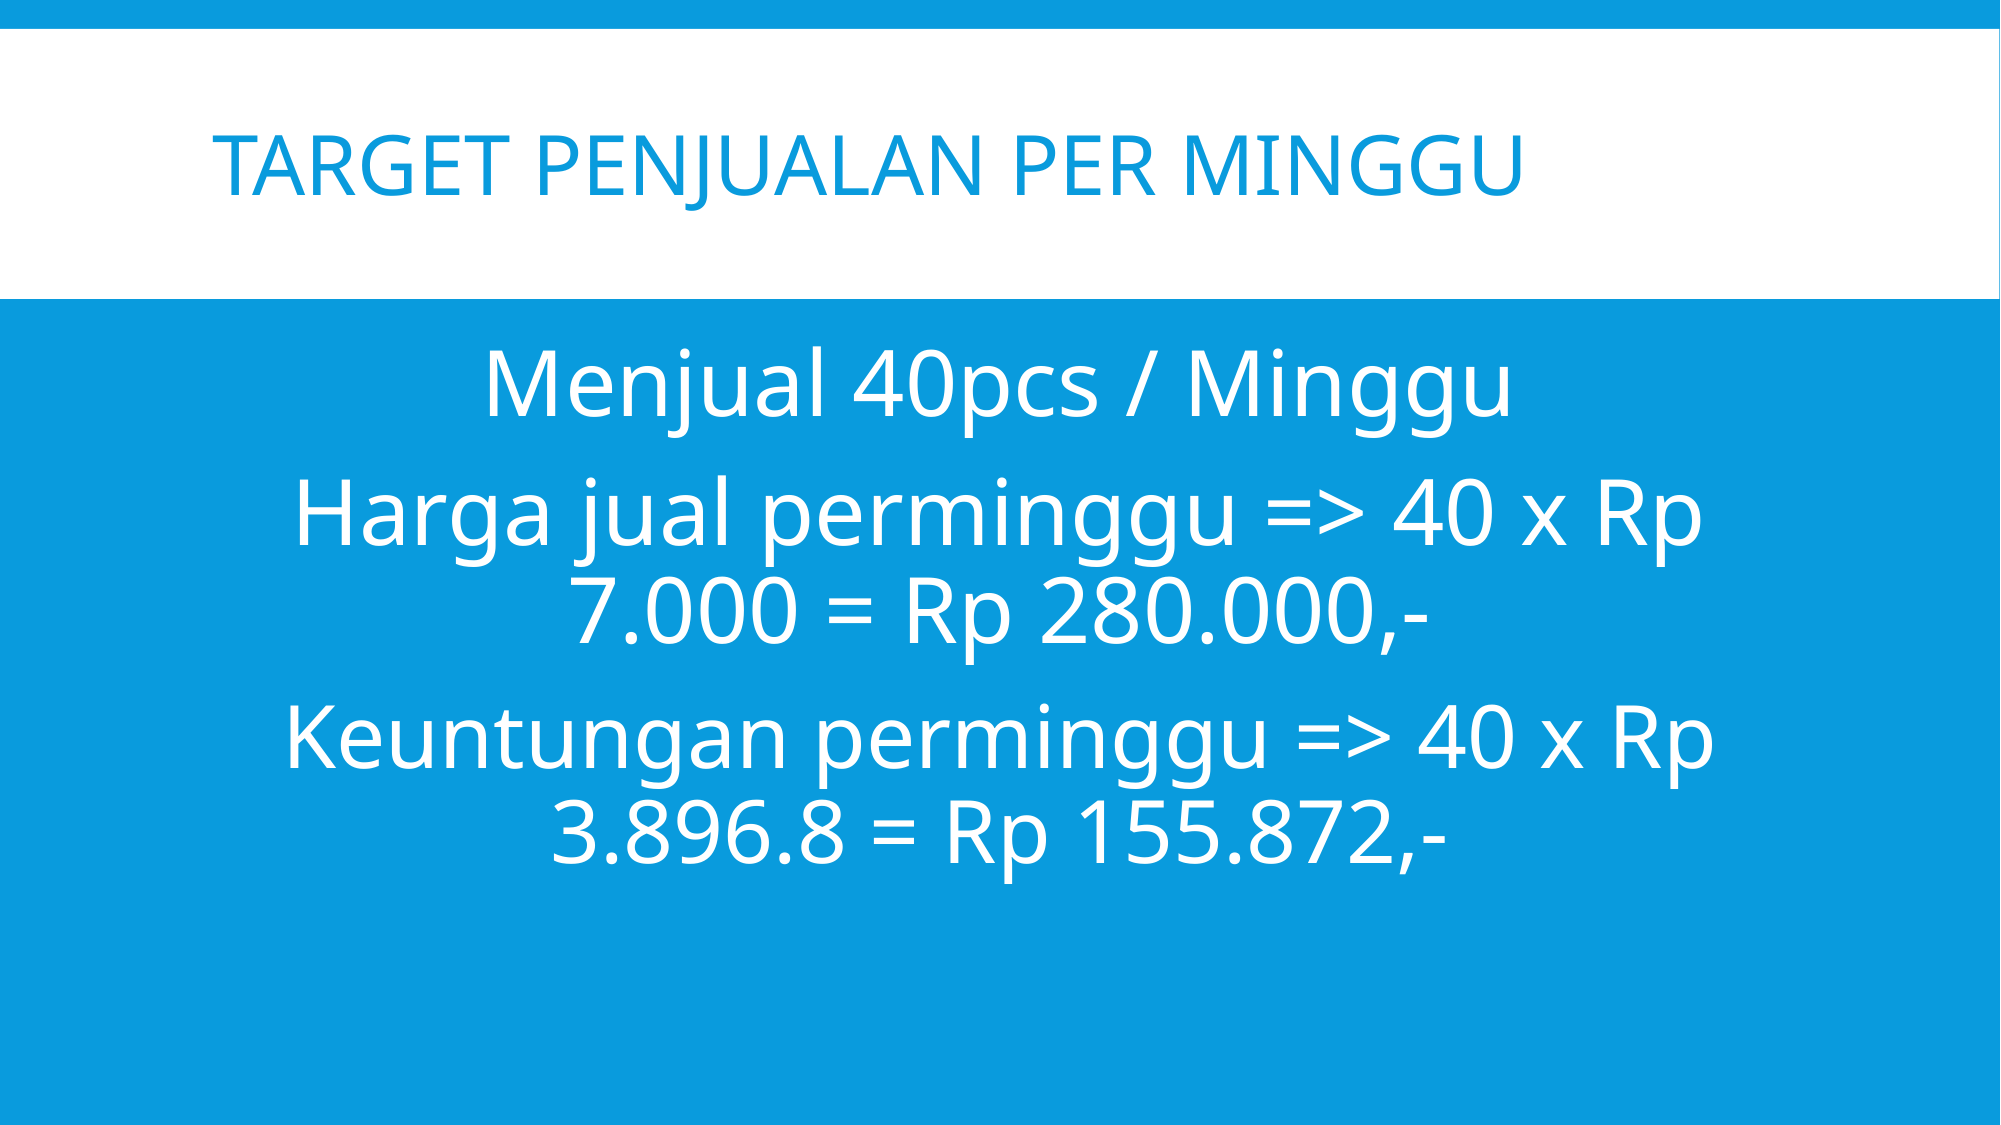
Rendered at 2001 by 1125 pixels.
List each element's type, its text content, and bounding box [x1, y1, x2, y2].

list Menjual 40pcs / Minggu Harga jual perminggu => 40 x Rp 7.000 = Rp 280.000,- Keuntungan perminggu => 40 x Rp 3.896.8 = Rp 155.872,- [197, 329, 1803, 1020]
title Target penjualan per minggu [197, 46, 1803, 295]
